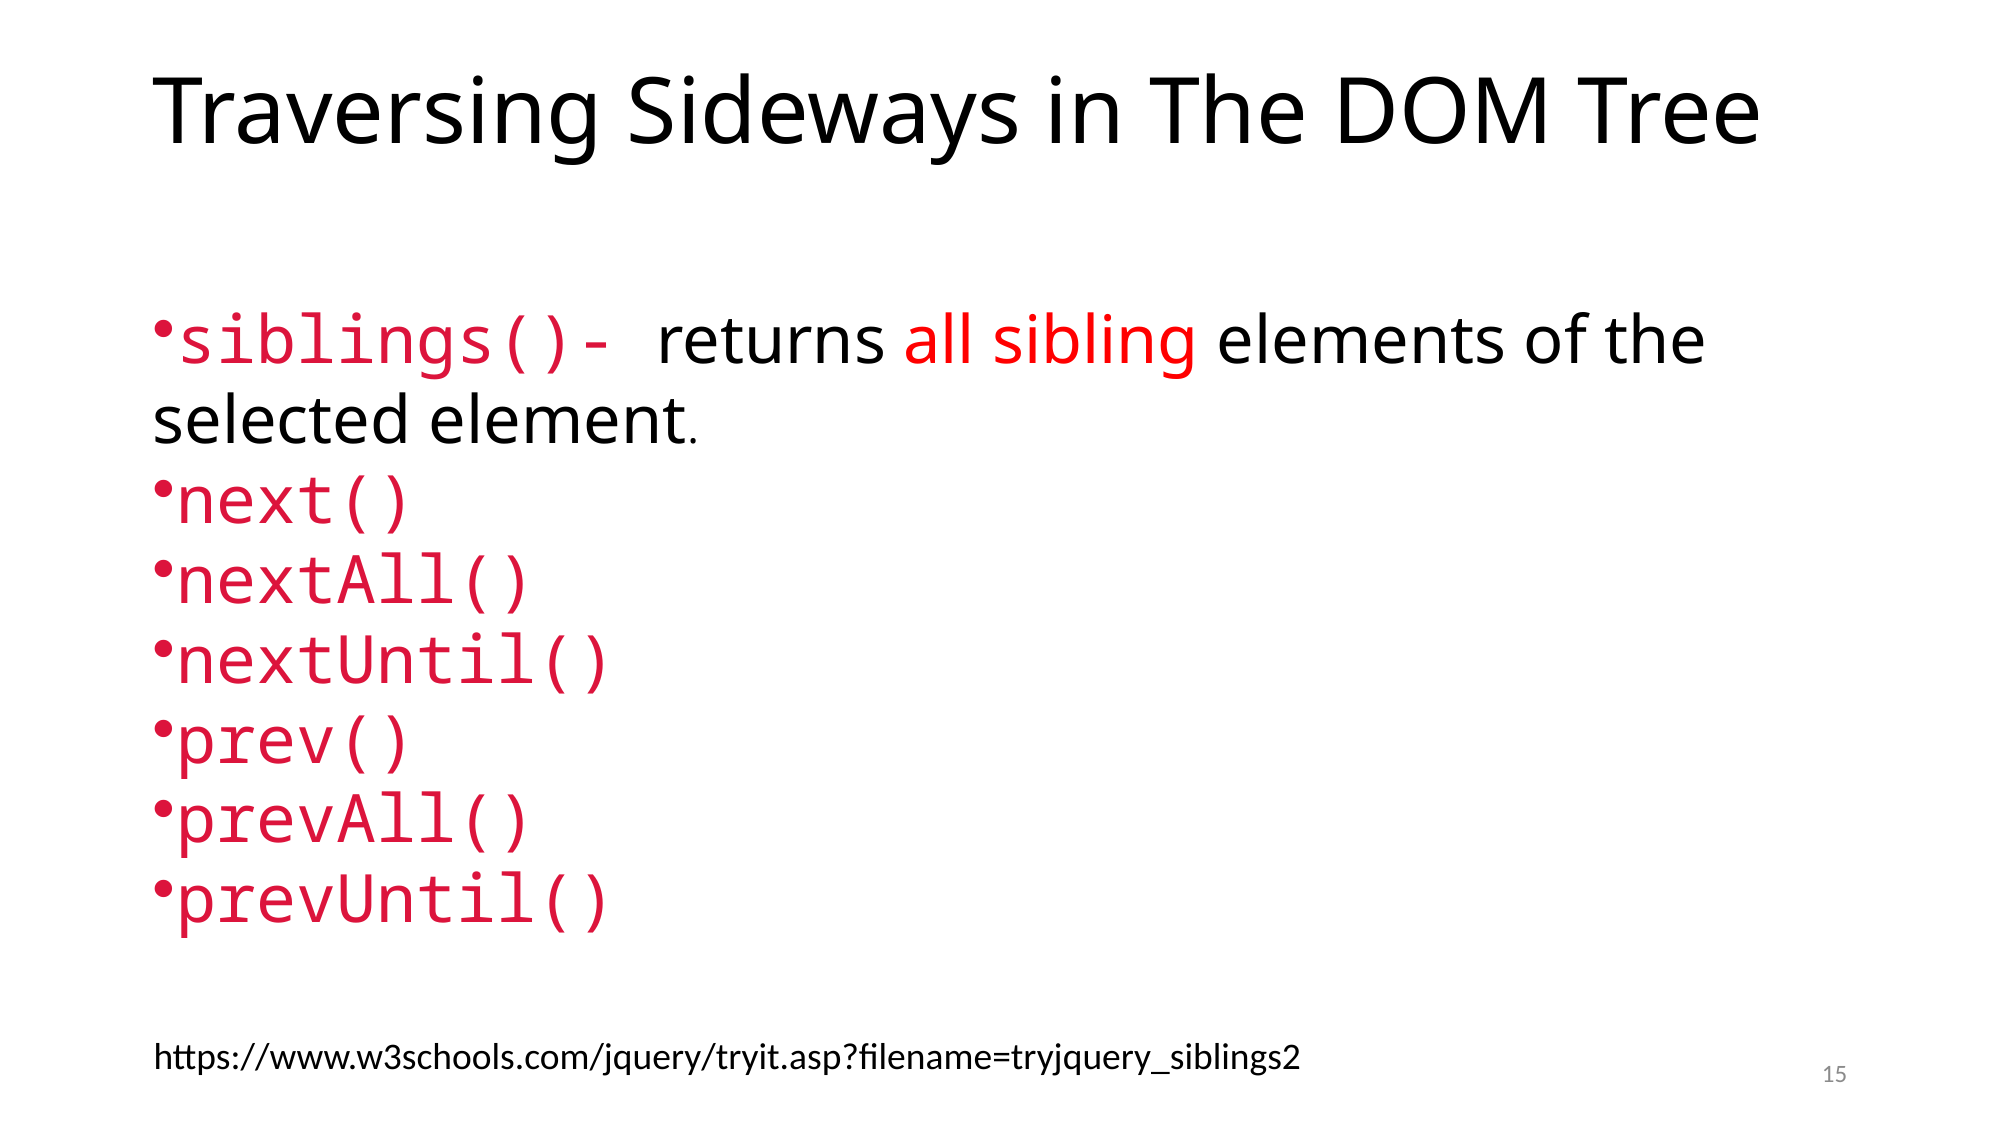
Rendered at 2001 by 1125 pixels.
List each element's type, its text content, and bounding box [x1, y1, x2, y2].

slide_number 15 [1412, 1042, 1863, 1103]
list siblings()- returns all sibling elements of the selected element. next() nextAll() nextUntil() prev() prevAll() prevUntil() [137, 289, 1931, 1024]
title Traversing Sideways in The DOM Tree [137, 59, 1863, 278]
text_box https://www.w3schools.com/jquery/tryit.asp?filename=tryjquery_siblings2 [138, 1024, 1638, 1085]
